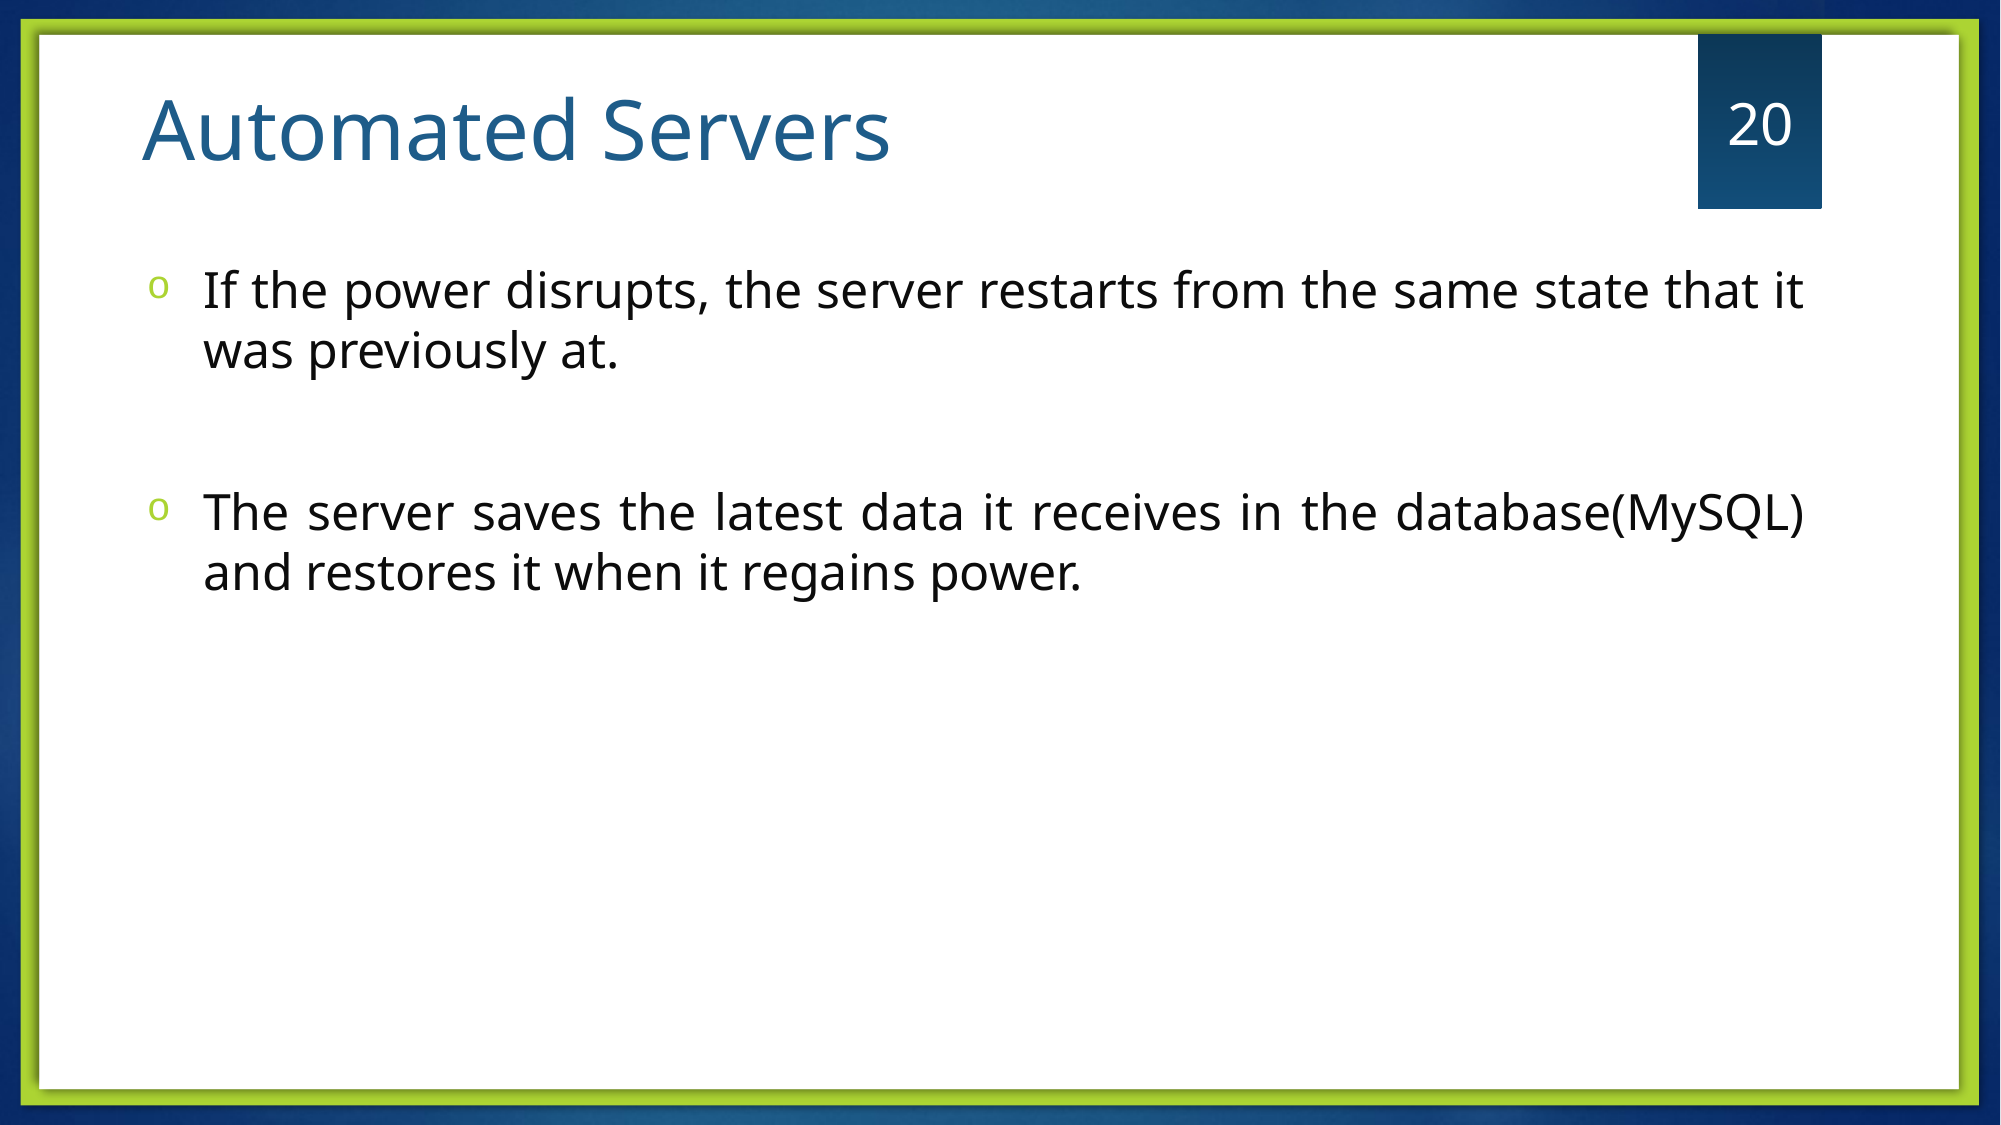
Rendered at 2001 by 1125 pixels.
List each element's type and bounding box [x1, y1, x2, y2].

text_box [0, 0, 2000, 1125]
